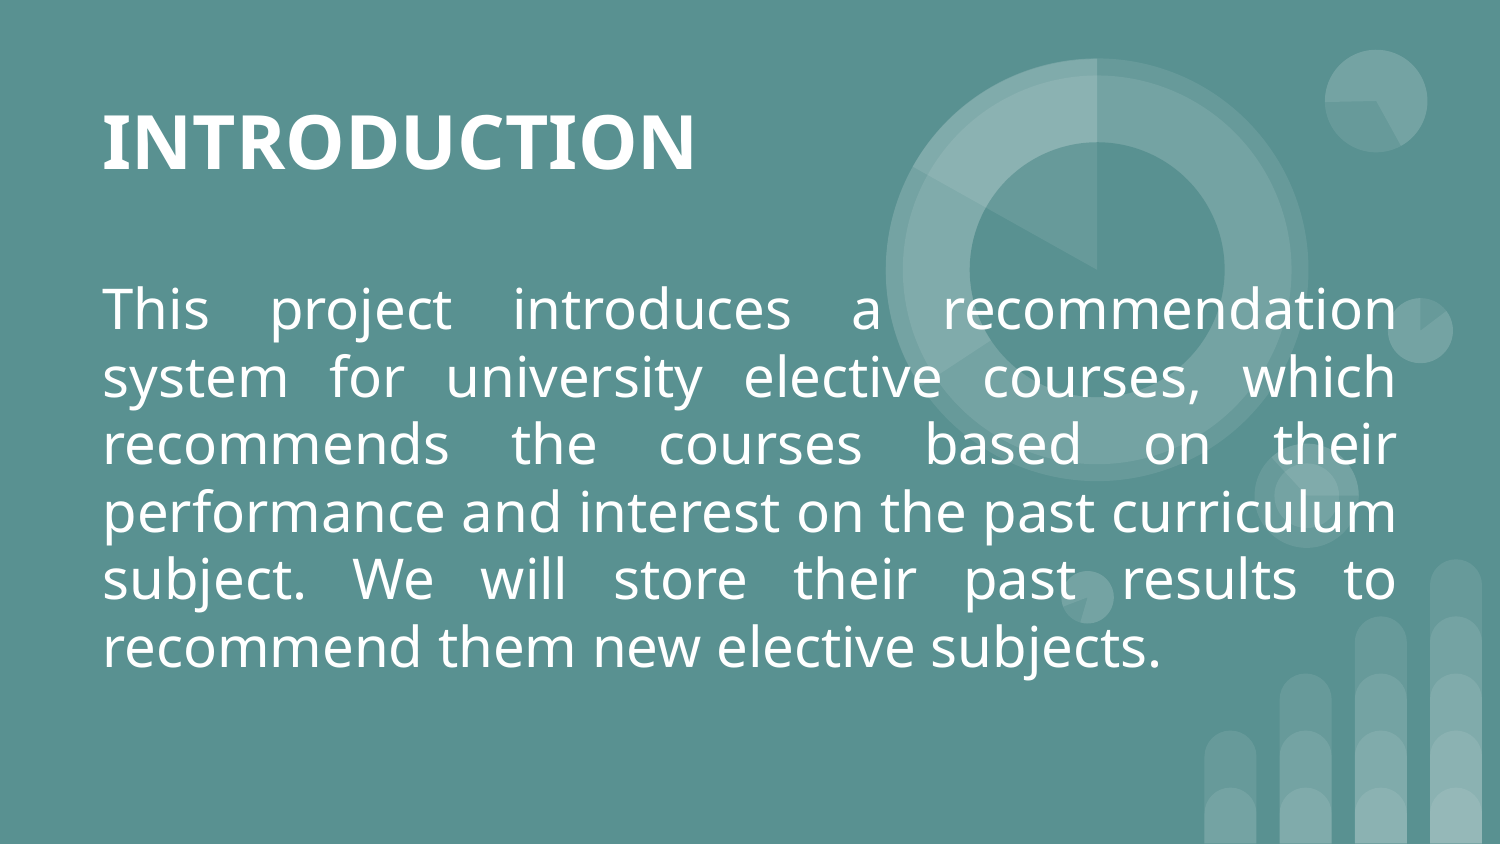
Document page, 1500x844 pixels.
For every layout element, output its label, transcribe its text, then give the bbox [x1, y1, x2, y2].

subtitle This project introduces a recommendation system for university elective courses, which recommends the courses based on their performance and interest on the past curriculum subject. We will store their past results to recommend them new elective subjects. [87, 257, 1414, 748]
title INTRODUCTION [87, 20, 787, 257]
